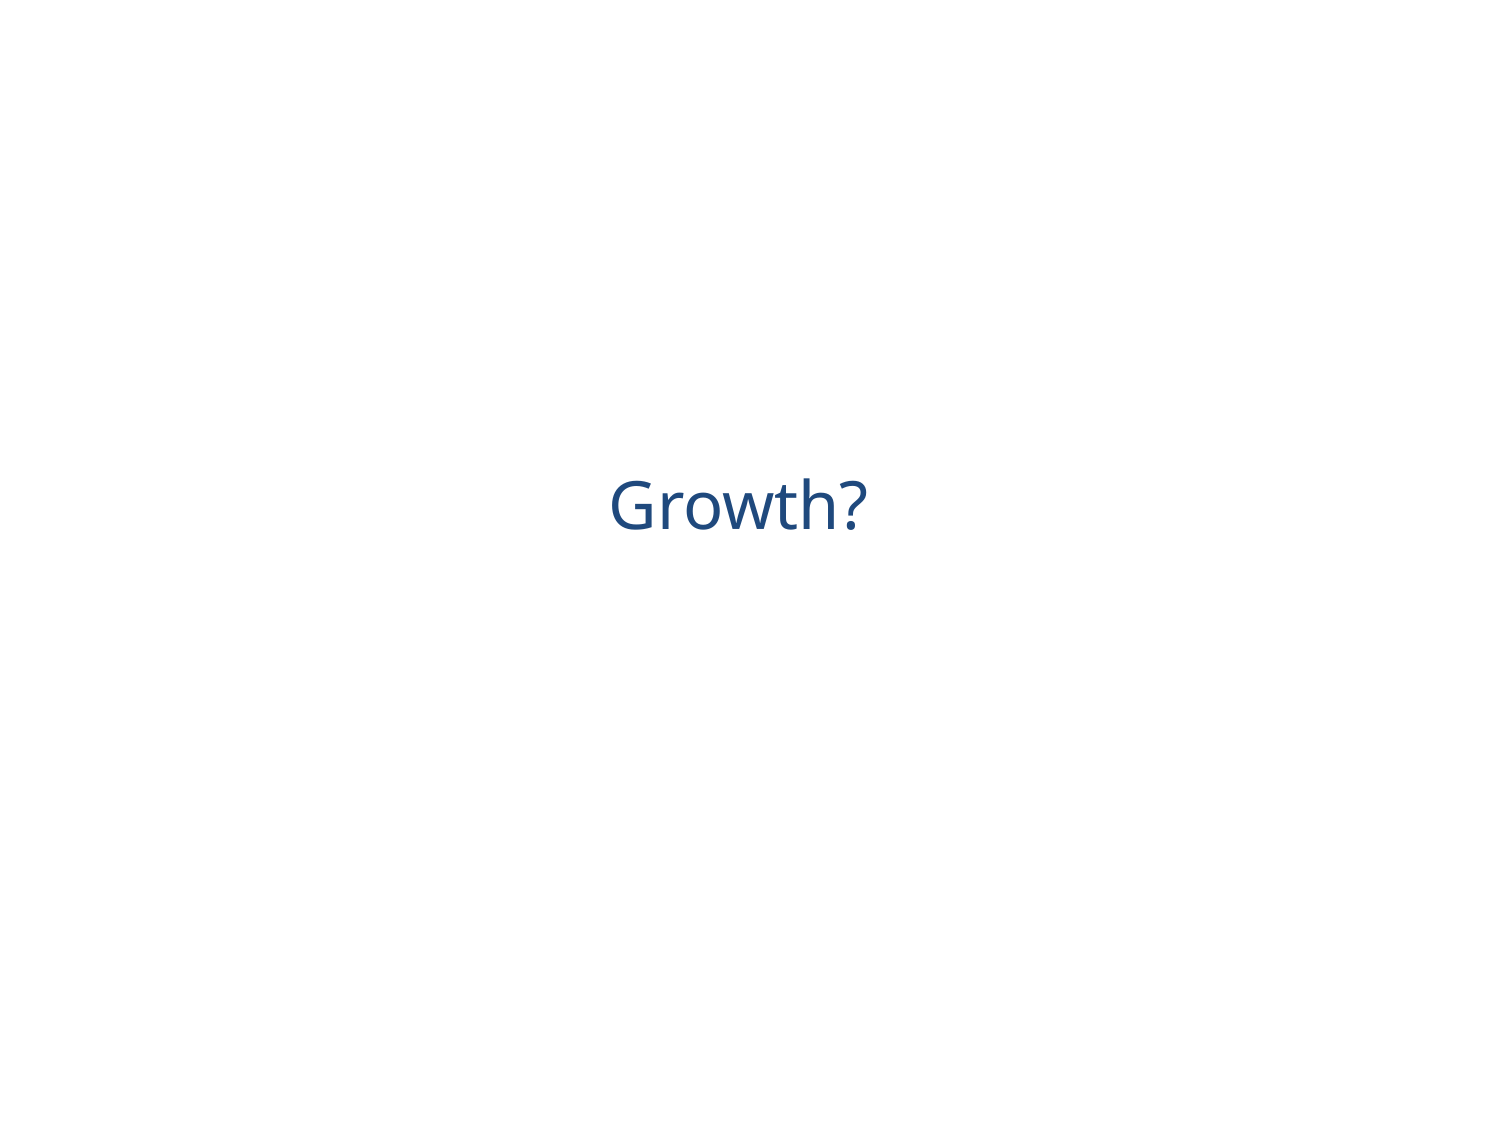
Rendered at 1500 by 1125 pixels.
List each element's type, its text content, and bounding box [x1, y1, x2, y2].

text_box Growth? [593, 455, 884, 550]
